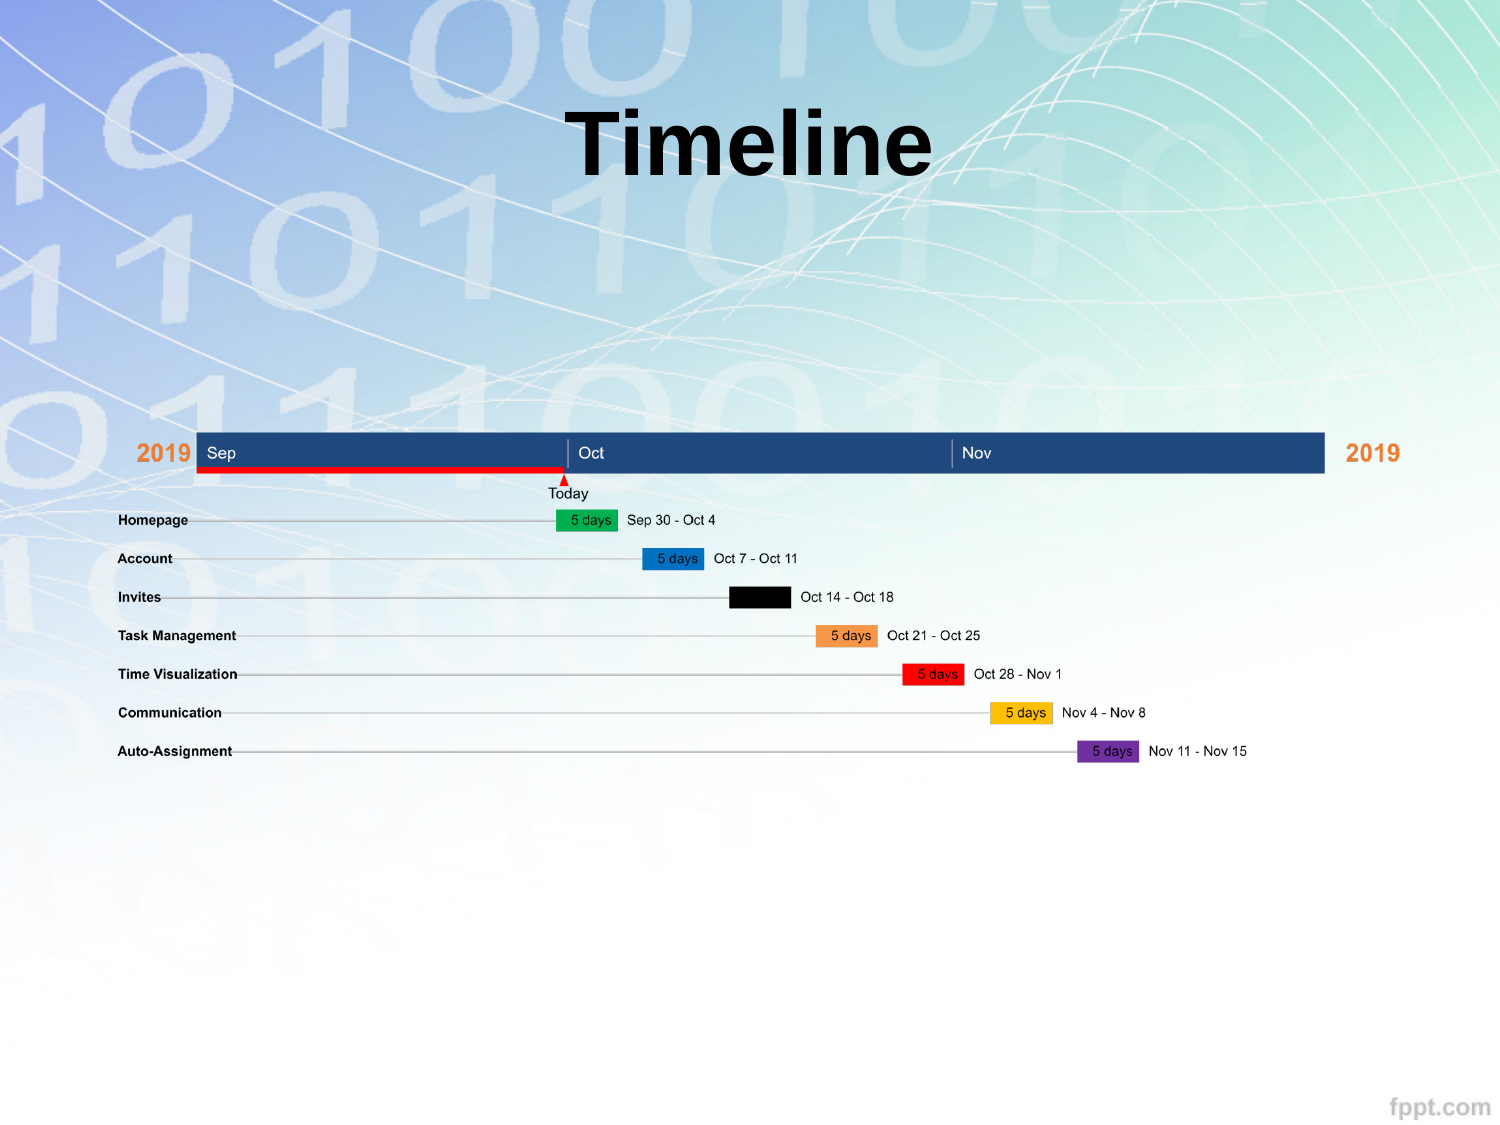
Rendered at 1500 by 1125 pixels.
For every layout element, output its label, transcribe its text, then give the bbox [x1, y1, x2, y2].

title Timeline [75, 45, 1425, 233]
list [100, 408, 1421, 807]
picture [0, 0, 1500, 1125]
